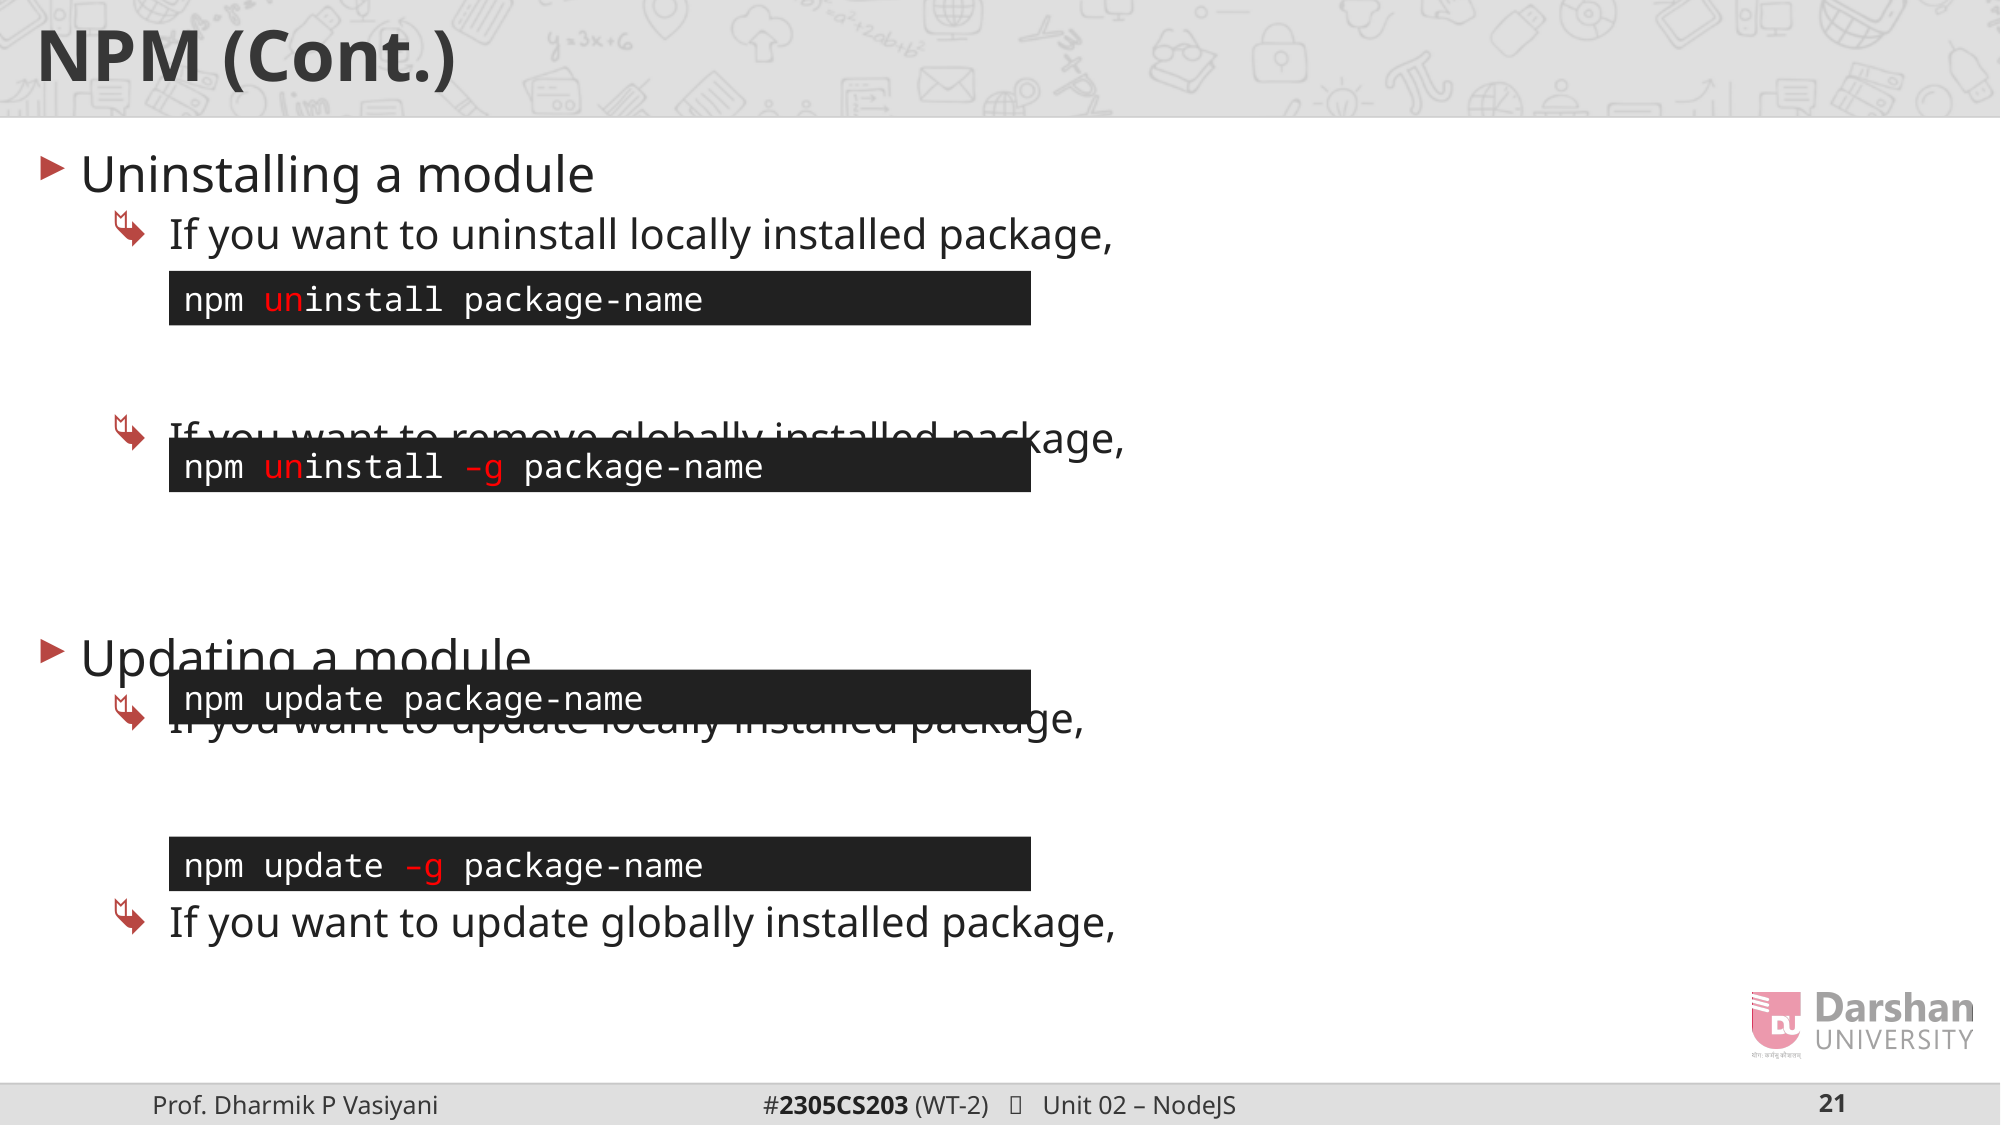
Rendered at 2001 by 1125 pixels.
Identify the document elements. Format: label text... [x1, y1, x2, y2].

text_box npm update –g package-name [169, 836, 1031, 892]
list Uninstalling a module If you want to uninstall locally installed package, If you want to remove globally installed package, Updating a module If you want to update locally installed package, If you want to update globally installed package, [21, 141, 1979, 1059]
title NPM (Cont.) [0, 0, 2000, 117]
text_box npm uninstall package-name [169, 270, 1031, 326]
text_box npm update package-name [169, 669, 1031, 725]
text_box npm uninstall –g package-name [169, 437, 1031, 493]
